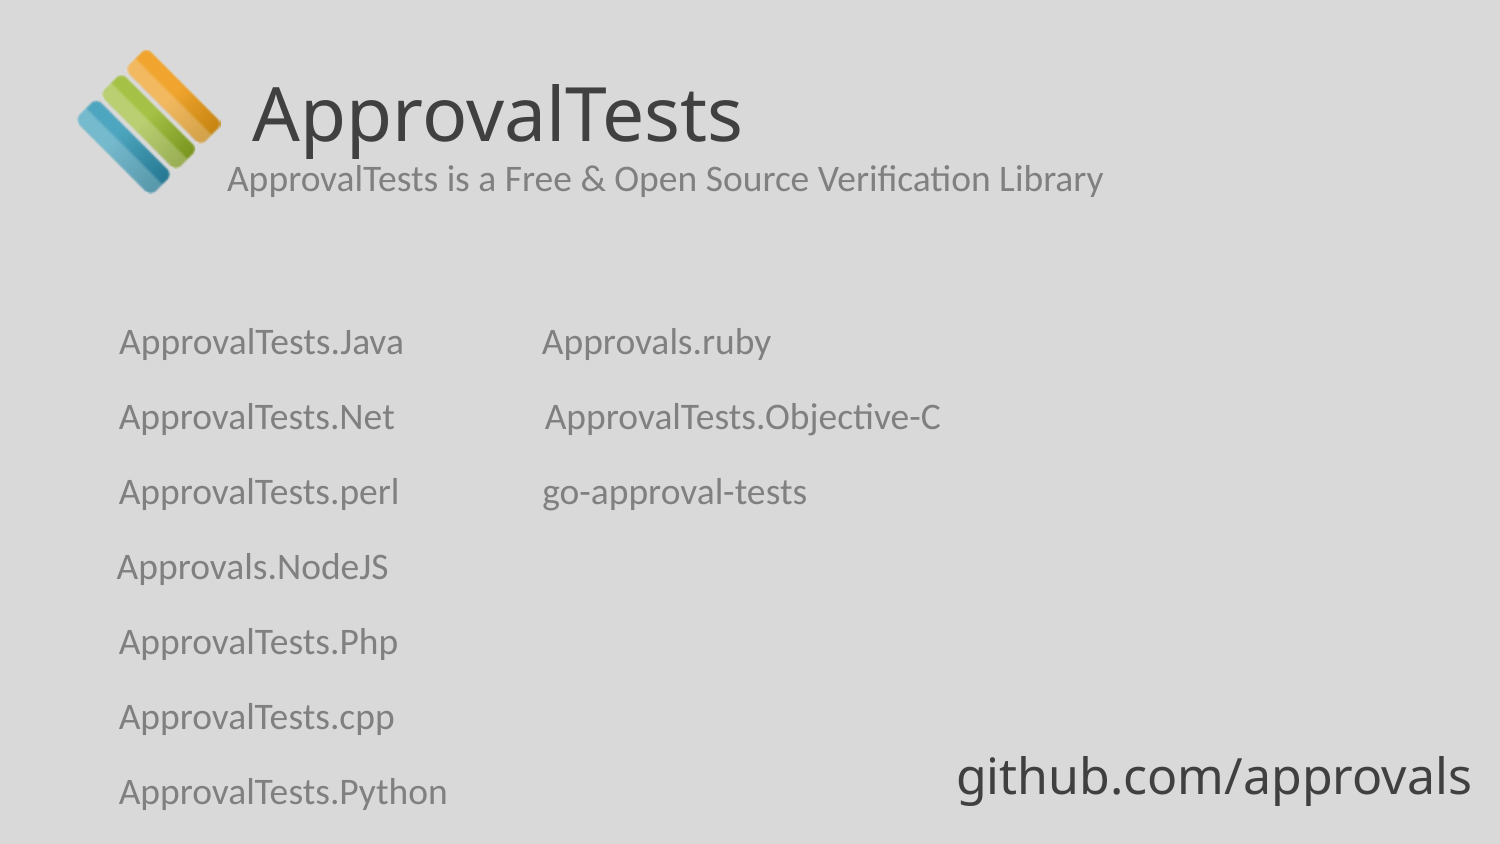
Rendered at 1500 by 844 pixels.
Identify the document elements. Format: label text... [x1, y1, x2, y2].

text_box ApprovalTests.perl [103, 459, 415, 520]
text_box ApprovalTests.Php [103, 609, 414, 670]
text_box go-approval-tests [527, 459, 823, 520]
text_box ApprovalTests.cpp [103, 684, 410, 745]
title ApprovalTests [237, 59, 813, 146]
text_box ApprovalTests.Java [104, 309, 420, 370]
text_box github.com/approvals [687, 721, 1488, 827]
text_box ApprovalTests.Python [103, 759, 464, 820]
text_box Approvals.ruby [527, 309, 787, 370]
text_box Approvals.NodeJS [101, 534, 404, 595]
text_box ApprovalTests is a Free & Open Source Verification Library [212, 146, 1175, 207]
picture [74, 46, 222, 198]
text_box ApprovalTests.Objective-C [530, 384, 957, 445]
text_box ApprovalTests.Net [104, 384, 411, 445]
